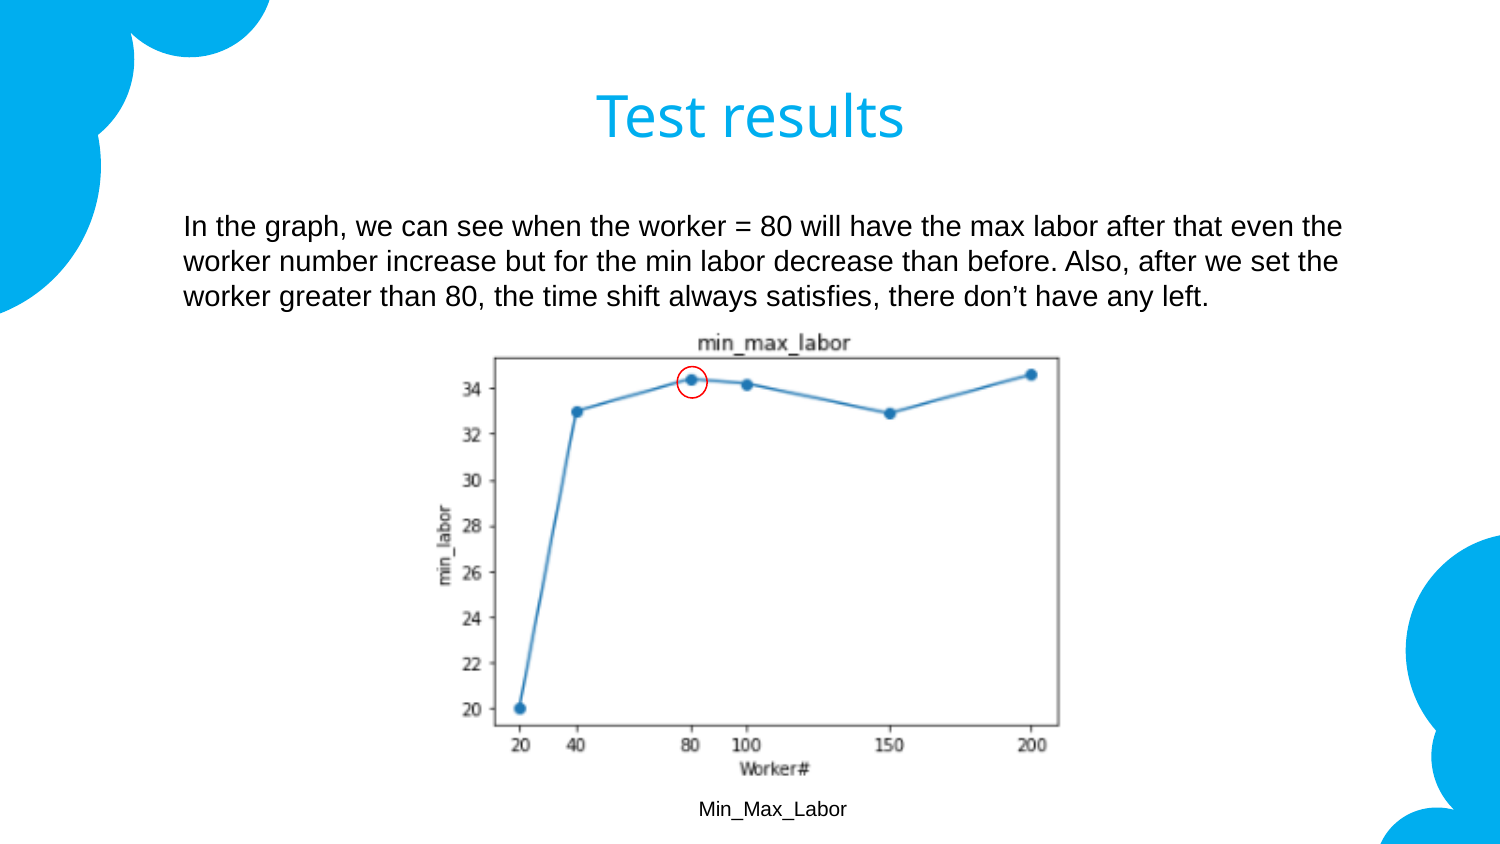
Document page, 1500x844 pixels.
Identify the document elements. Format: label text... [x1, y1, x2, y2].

picture [419, 328, 1126, 791]
text_box Min_Max_Labor [647, 799, 899, 833]
title Test results [118, 63, 1383, 160]
text_box In the graph, we can see when the worker = 80 will have the max labor after that even the worker number increase but for the min labor decrease than before. Also, after we set the worker greater than 80, the time shift always satisfies, there don’t have any left. [168, 192, 1378, 327]
